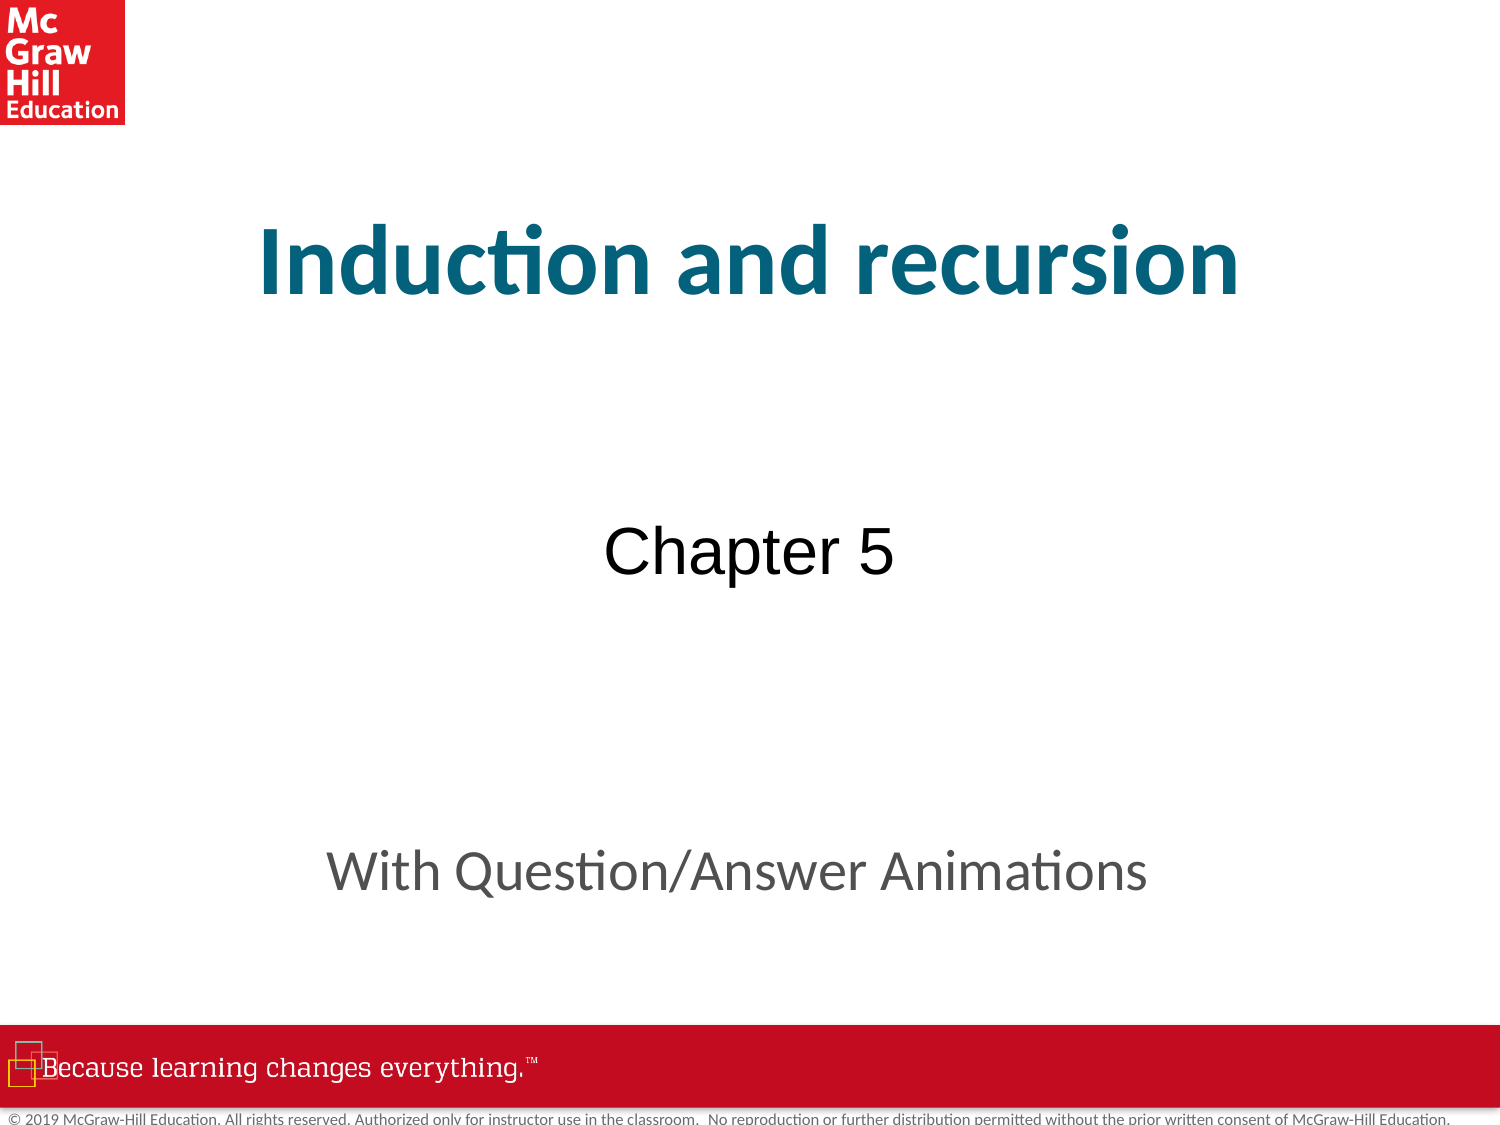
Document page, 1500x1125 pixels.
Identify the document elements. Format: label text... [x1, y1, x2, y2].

picture [8, 1041, 538, 1087]
picture [0, 0, 125, 125]
list With Question/Answer Animations [287, 825, 1188, 915]
list © 2019 McGraw-Hill Education. All rights reserved. Authorized only for instructor use in the classroom. No reproduction or further distribution permitted without the prior written consent of McGraw-Hill Education. [0, 1110, 1500, 1125]
title Induction and recursion [75, 187, 1425, 429]
subtitle Chapter 5 [75, 500, 1425, 688]
